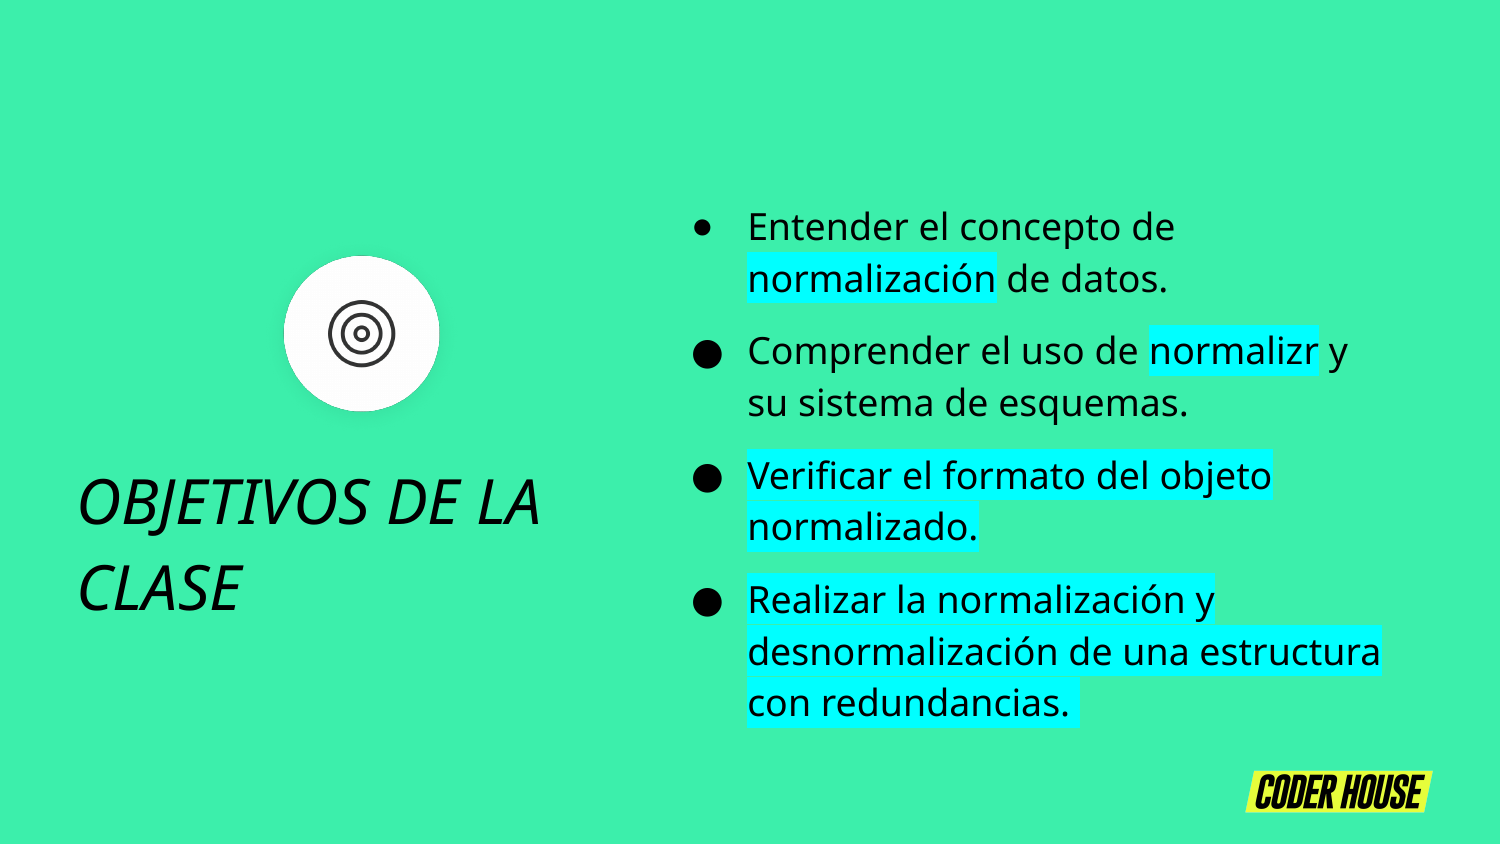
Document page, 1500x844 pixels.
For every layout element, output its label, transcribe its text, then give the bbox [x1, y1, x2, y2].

picture [264, 235, 460, 431]
text_box Entender el concepto de normalización de datos. Comprender el uso de normalizr y su sistema de esquemas. Verificar el formato del objeto normalizado. Realizar la normalización y desnormalización de una estructura con redundancias. [657, 206, 1409, 715]
picture [1241, 764, 1437, 819]
text_box OBJETIVOS DE LA CLASE [61, 435, 658, 598]
